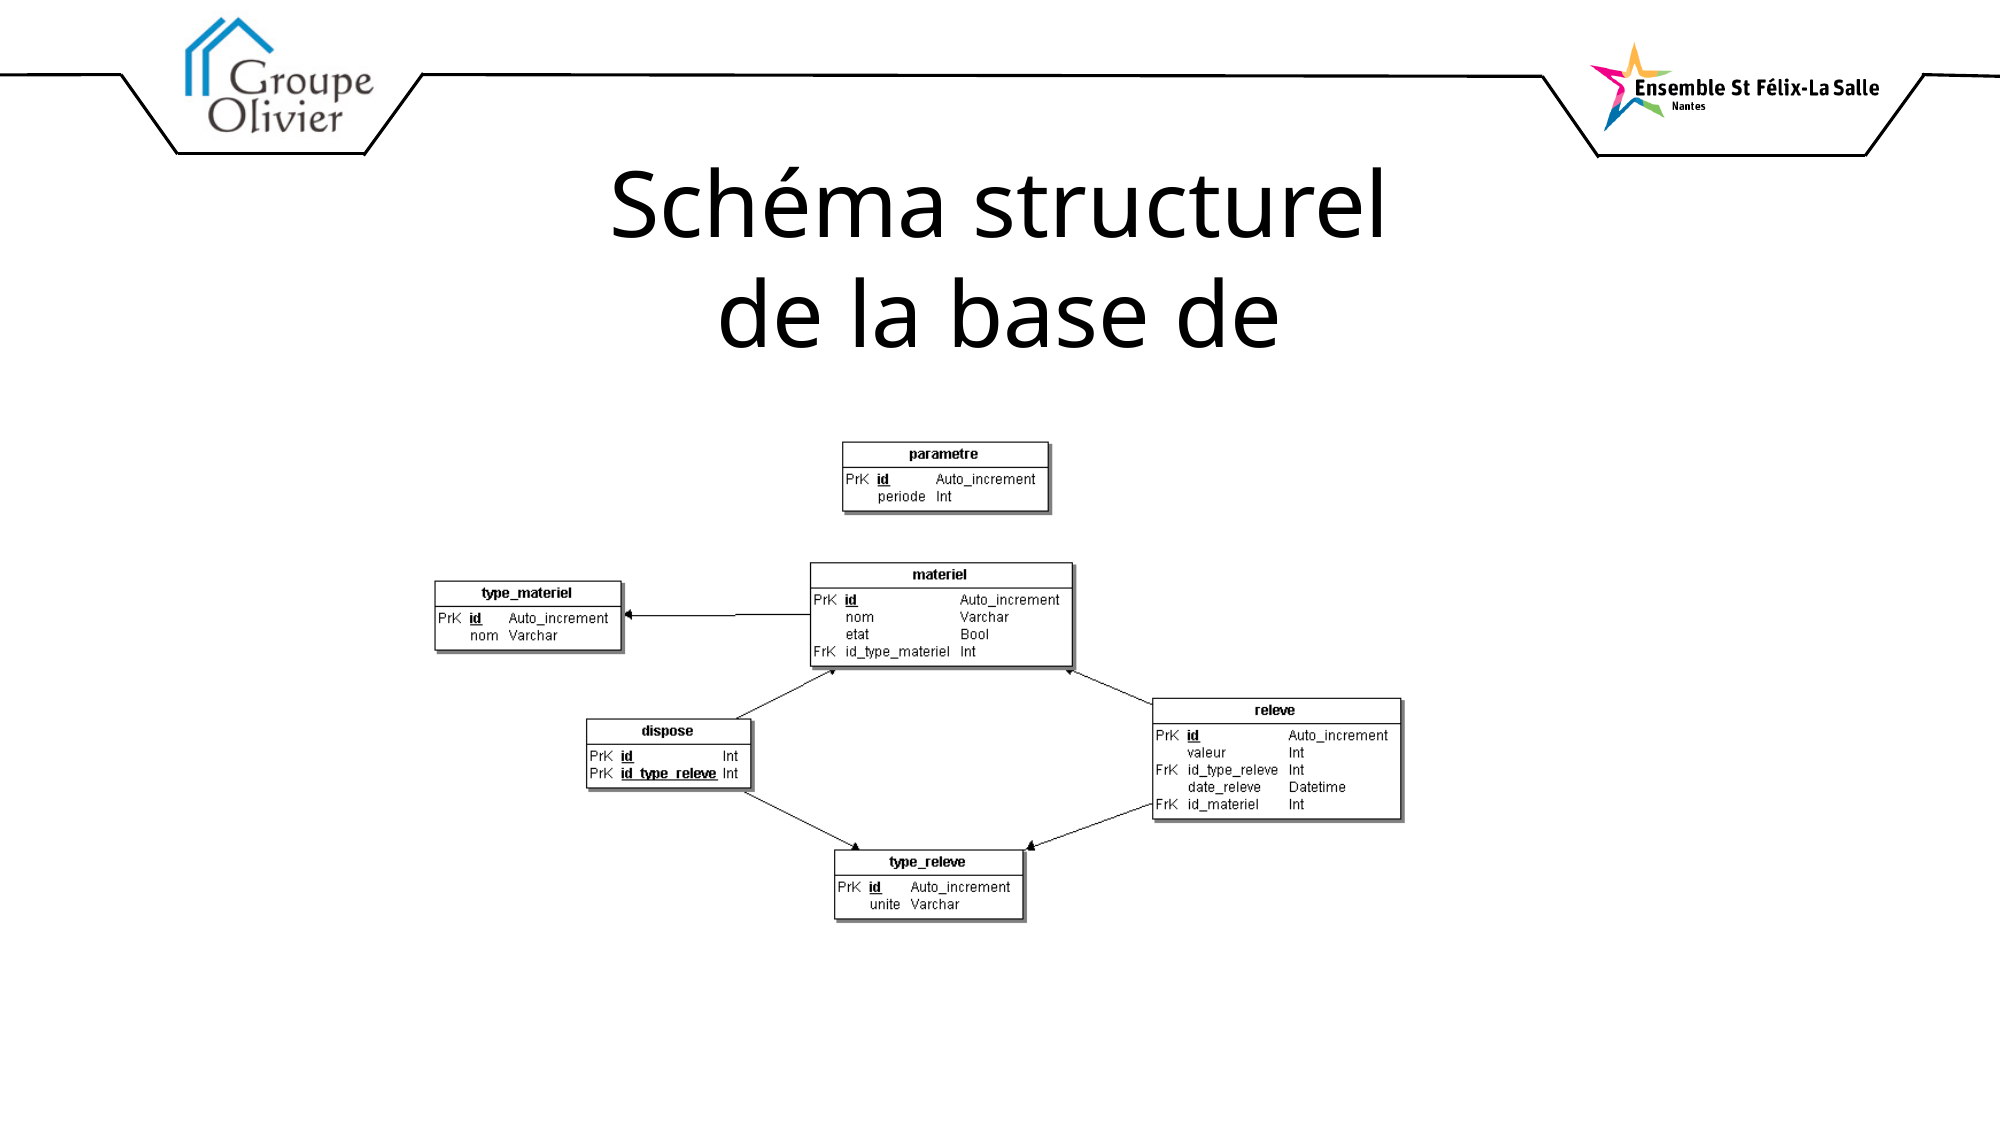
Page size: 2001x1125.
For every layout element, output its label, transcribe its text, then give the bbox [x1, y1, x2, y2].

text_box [1542, 76, 1599, 158]
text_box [1865, 73, 1925, 156]
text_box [363, 73, 424, 156]
picture [175, 10, 382, 139]
picture [322, 375, 1677, 1077]
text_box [121, 74, 178, 155]
picture [1588, 39, 1884, 133]
text_box Schéma structurel de la base de données [534, 138, 1466, 375]
